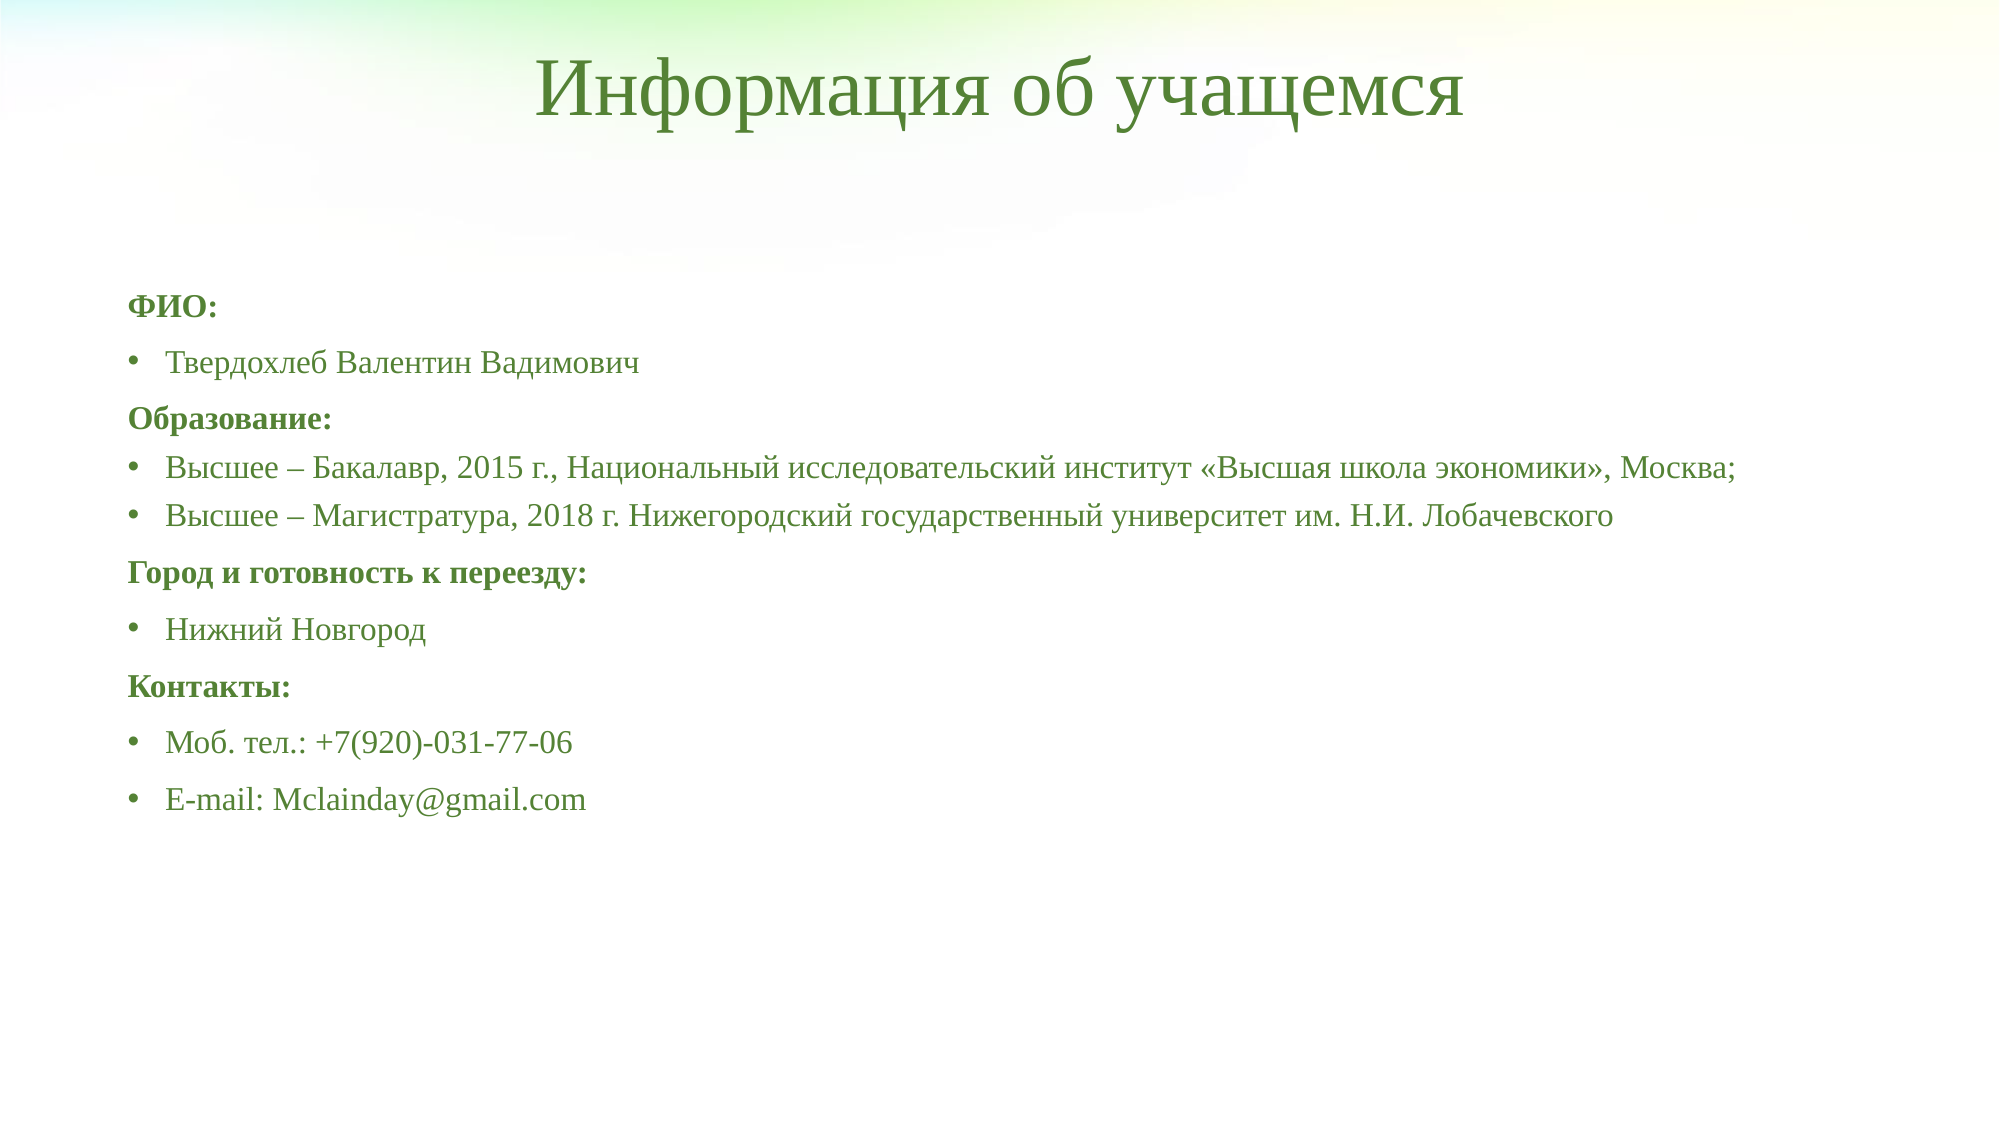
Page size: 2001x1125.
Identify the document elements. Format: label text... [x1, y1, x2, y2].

picture [0, 0, 2000, 272]
list ФИО: Твердохлеб Валентин Вадимович Образование: Высшее – Бакалавр, 2015 г., Национальный исследовательский институт «Высшая школа экономики», Москва; Высшее – Магистратура, 2018 г. Нижегородский государственный университет им. Н.И. Лобачевского Город и готовность к переезду: Нижний Новгород Контакты: Моб. тел.: +7(920)-031-77-06 E-mail: Mclainday@gmail.com [112, 276, 1921, 991]
text_box Информация об учащемся [112, 32, 1888, 163]
